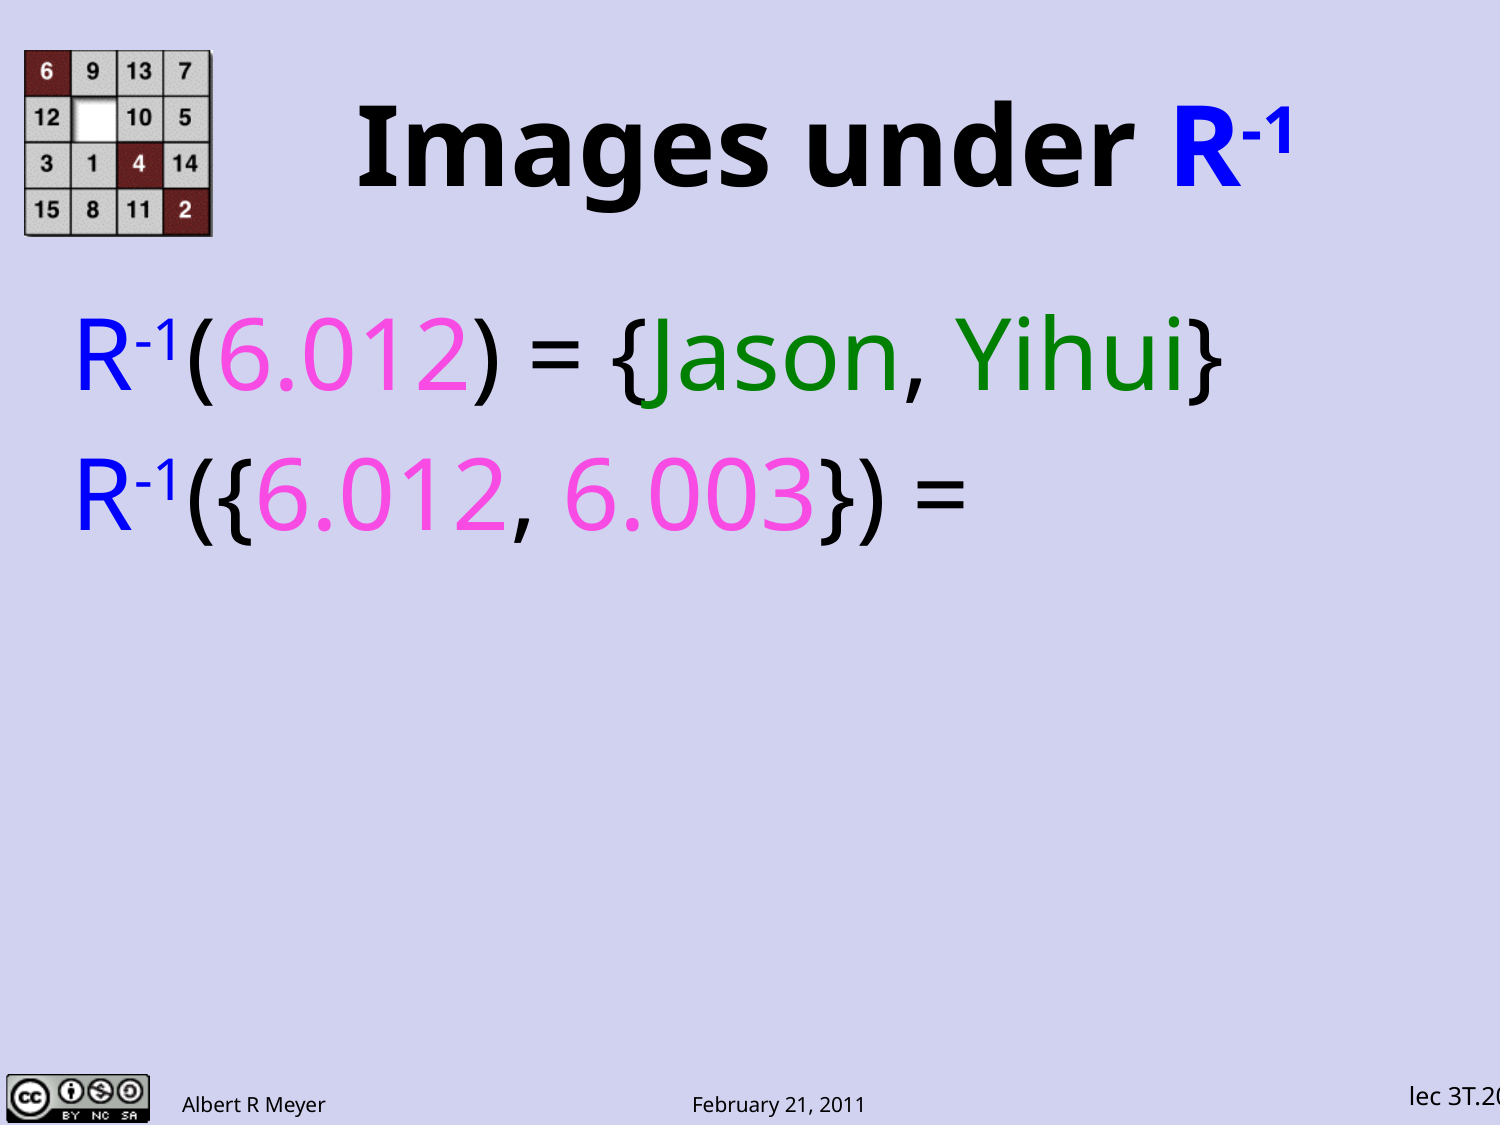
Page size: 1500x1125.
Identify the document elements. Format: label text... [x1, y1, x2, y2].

title Images under R-1 [270, 59, 1386, 225]
picture [6, 1074, 150, 1123]
list R-1(6.012) = {Jason, Yihui} R-1({6.012, 6.003}) = [56, 282, 1415, 997]
picture [24, 50, 213, 237]
